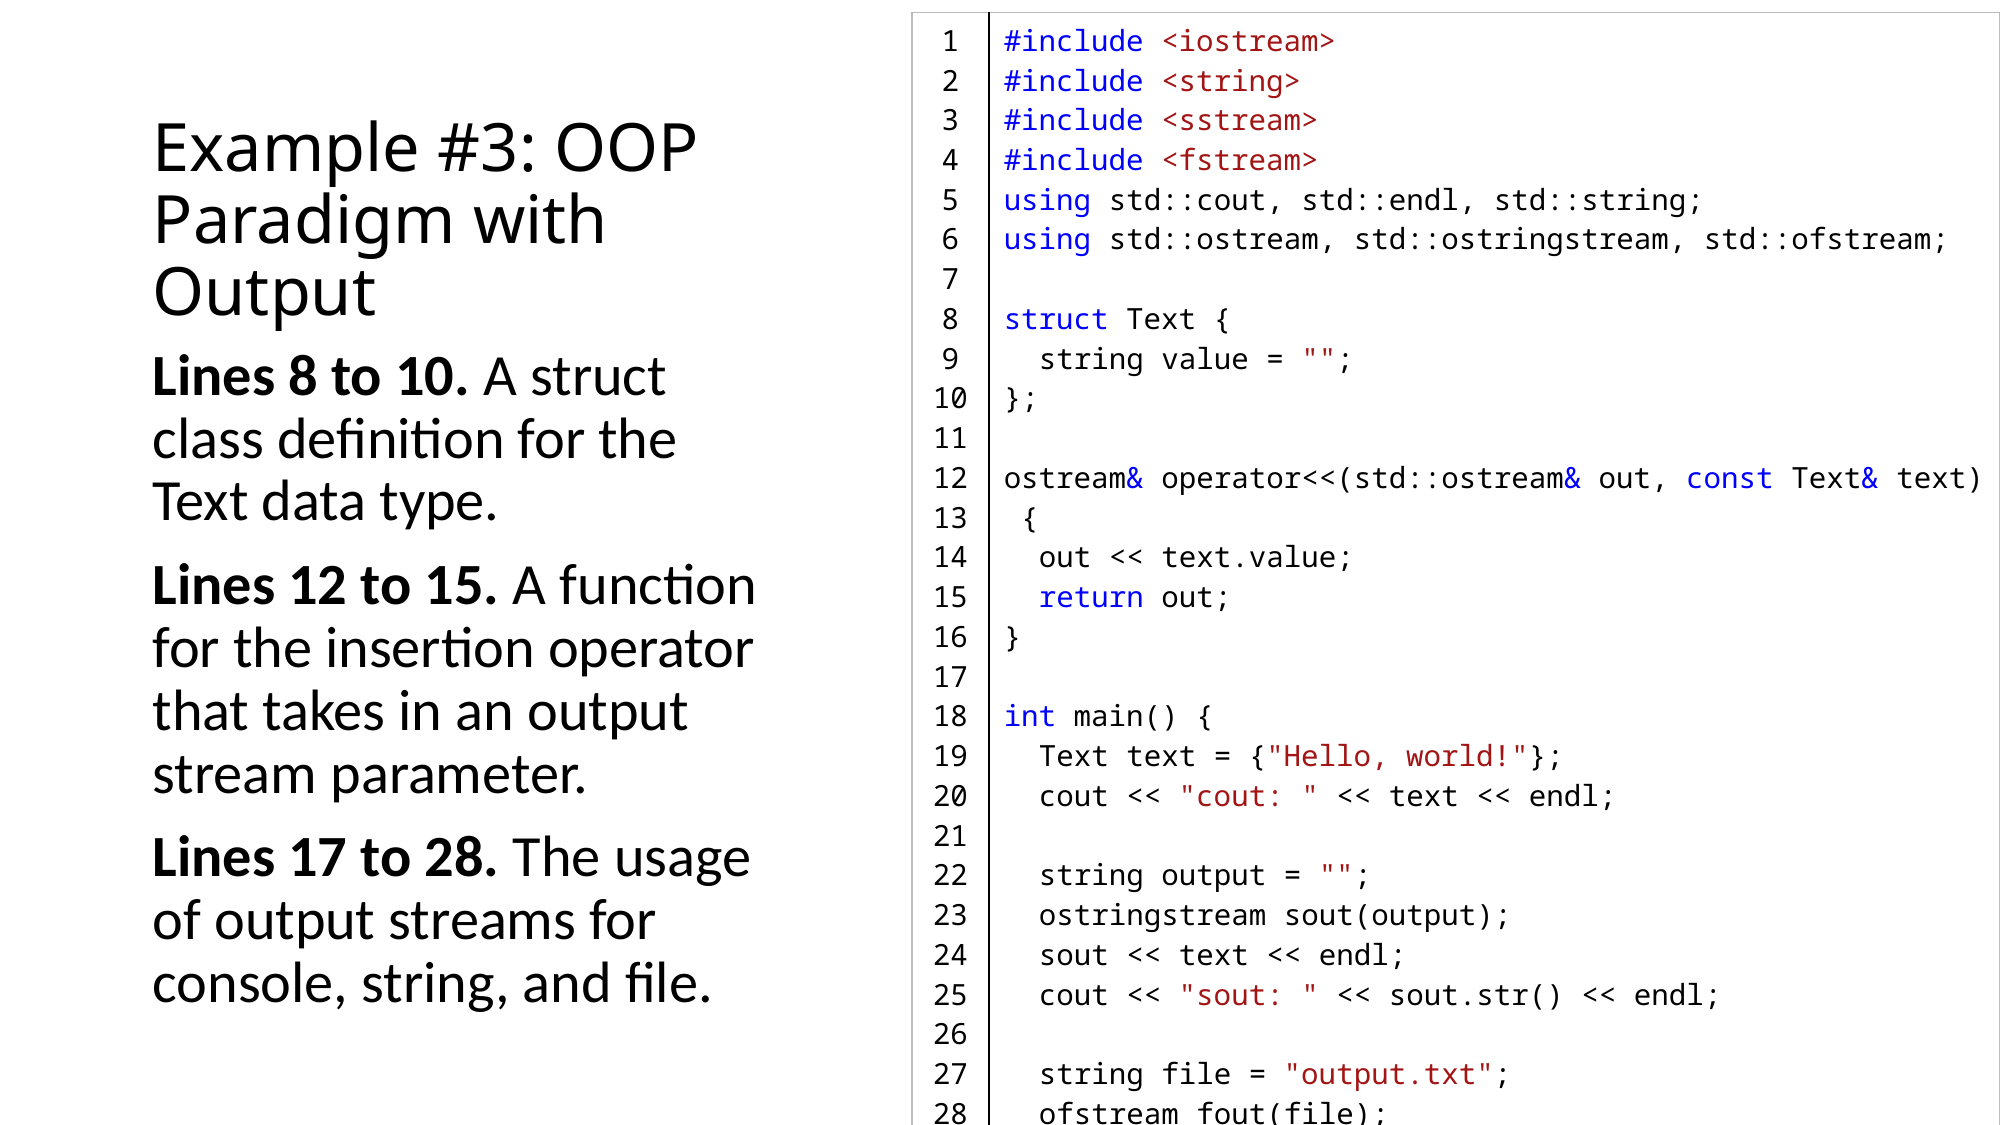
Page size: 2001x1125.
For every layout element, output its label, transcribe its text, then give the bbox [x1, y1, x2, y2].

table_header 1 2 3 4 5 6 7 8 9 10 11 12 13 14 15 16 17 18 19 20 21 22 23 24 25 26 27 28 29 30 31 [913, 13, 988, 1125]
title Example #3: OOP Paradigm with Output [137, 75, 783, 337]
list Lines 8 to 10. A struct class definition for the Text data type. Lines 12 to 15. A function for the insertion operator that takes in an output stream parameter. Lines 17 to 28. The usage of output streams for console, string, and file. [137, 337, 783, 1125]
table_header #include <iostream> #include <string> #include <sstream> #include <fstream> using std::cout, std::endl, std::string; using std::ostream, std::ostringstream, std::ofstream; struct Text { string value = ""; }; ostream& operator<<(std::ostream& out, const Text& text) { out << text.value; return out; } int main() { Text text = {"Hello, world!"}; cout << "cout: " << text << endl; string output = ""; ostringstream sout(output); sout << text << endl; cout << "sout: " << sout.str() << endl; string file = "output.txt"; ofstream fout(file); fout << "fout: " << text << endl; return 0; } [990, 13, 1999, 1125]
